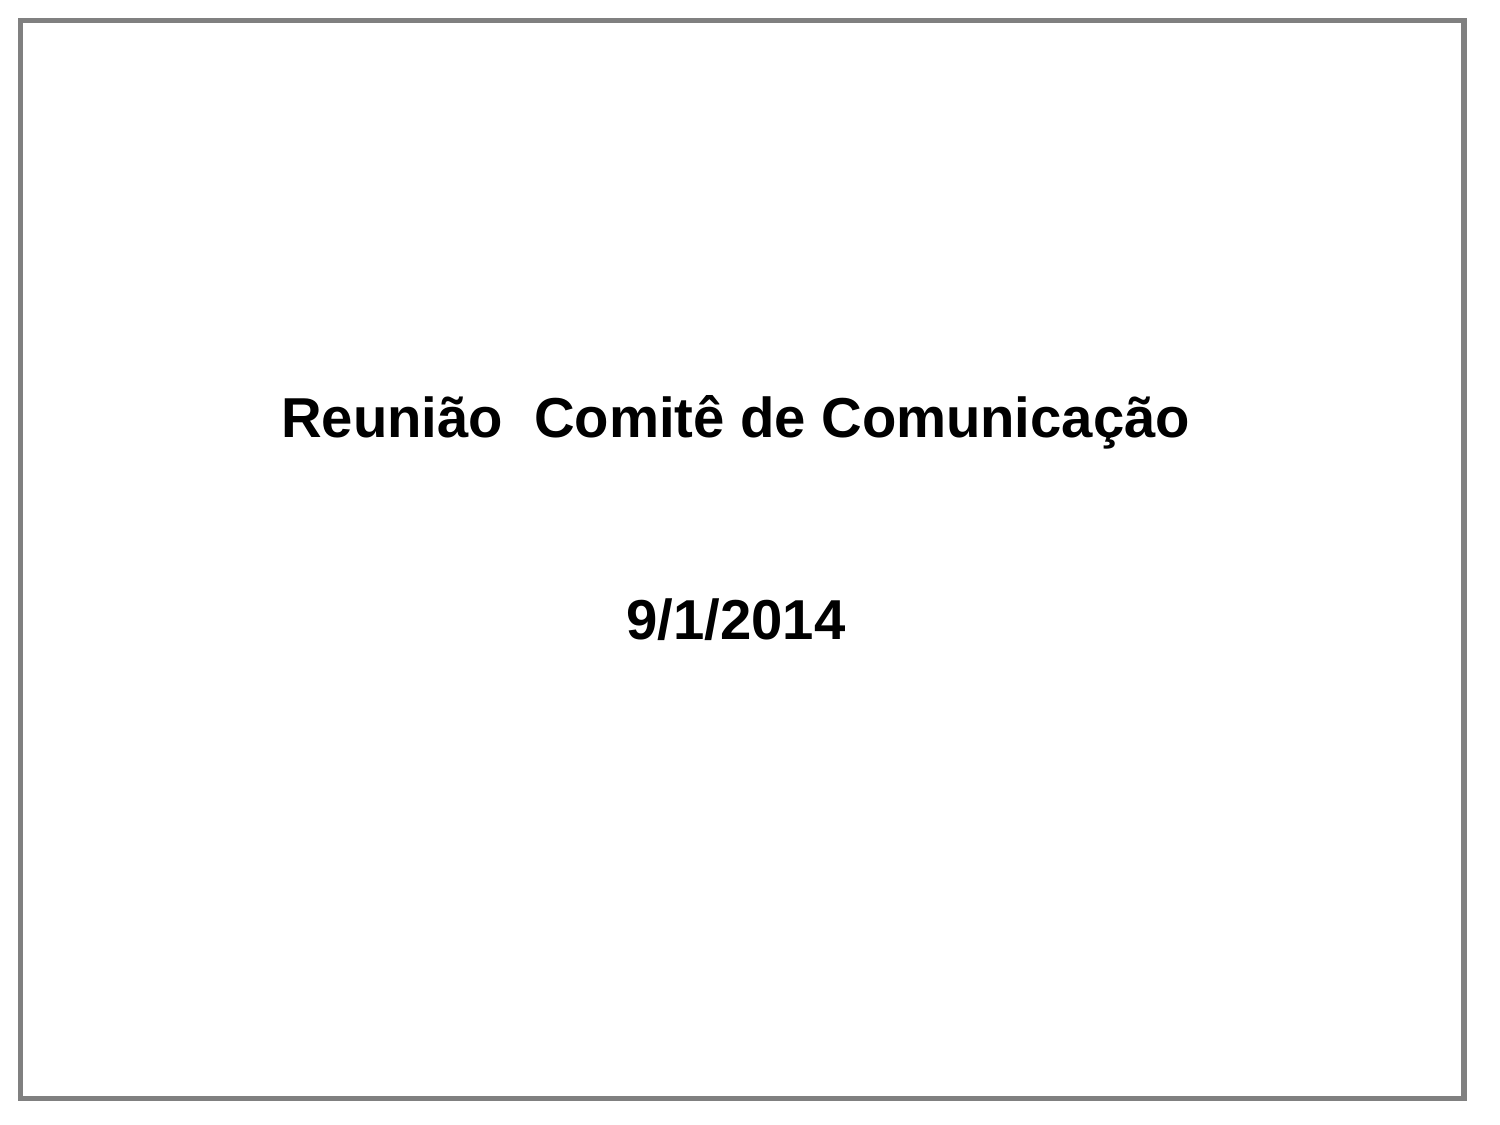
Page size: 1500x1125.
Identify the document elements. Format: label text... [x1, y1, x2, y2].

text_box Reunião Comitê de Comunicação 9/1/2014 [104, 125, 1368, 660]
text_box [20, 20, 1465, 1099]
